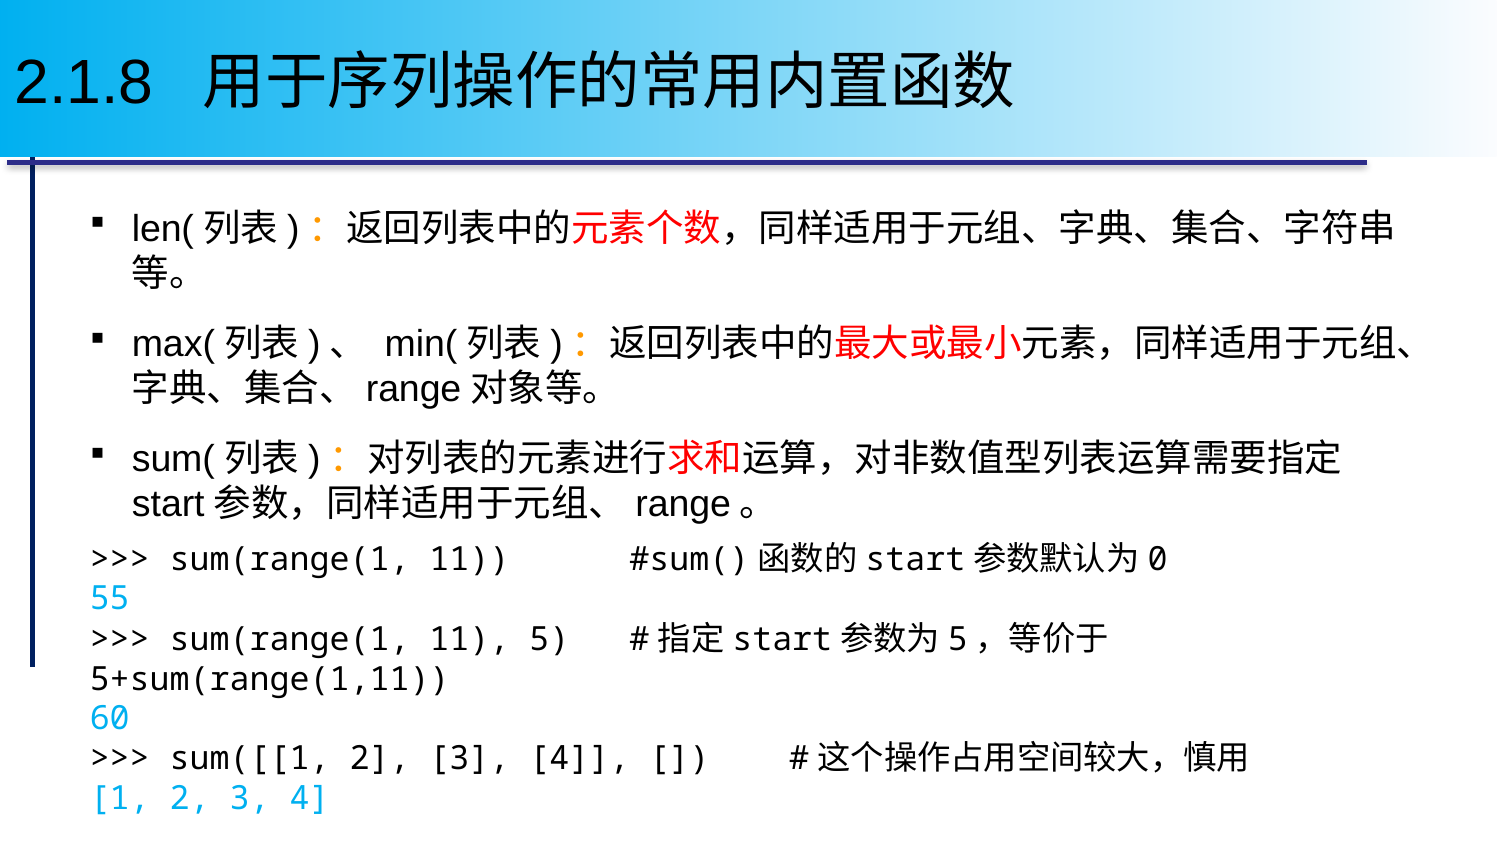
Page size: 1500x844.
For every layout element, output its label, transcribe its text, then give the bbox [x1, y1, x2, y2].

title 2.1.8 用于序列操作的常用内置函数 [0, 0, 1497, 158]
list len(列表)：返回列表中的元素个数，同样适用于元组、字典、集合、字符串等。 max(列表)、 min(列表)：返回列表中的最大或最小元素，同样适用于元组、字典、集合、range对象等。 sum(列表)：对列表的元素进行求和运算，对非数值型列表运算需要指定start参数，同样适用于元组、range。 >>> sum(range(1, 11)) #sum()函数的start参数默认为0 55 >>> sum(range(1, 11), 5) #指定start参数为5，等价于5+sum(range(1,11)) 60 >>> sum([[1, 2], [3], [4]], []) #这个操作占用空间较大，慎用 [1, 2, 3, 4] [74, 196, 1426, 755]
